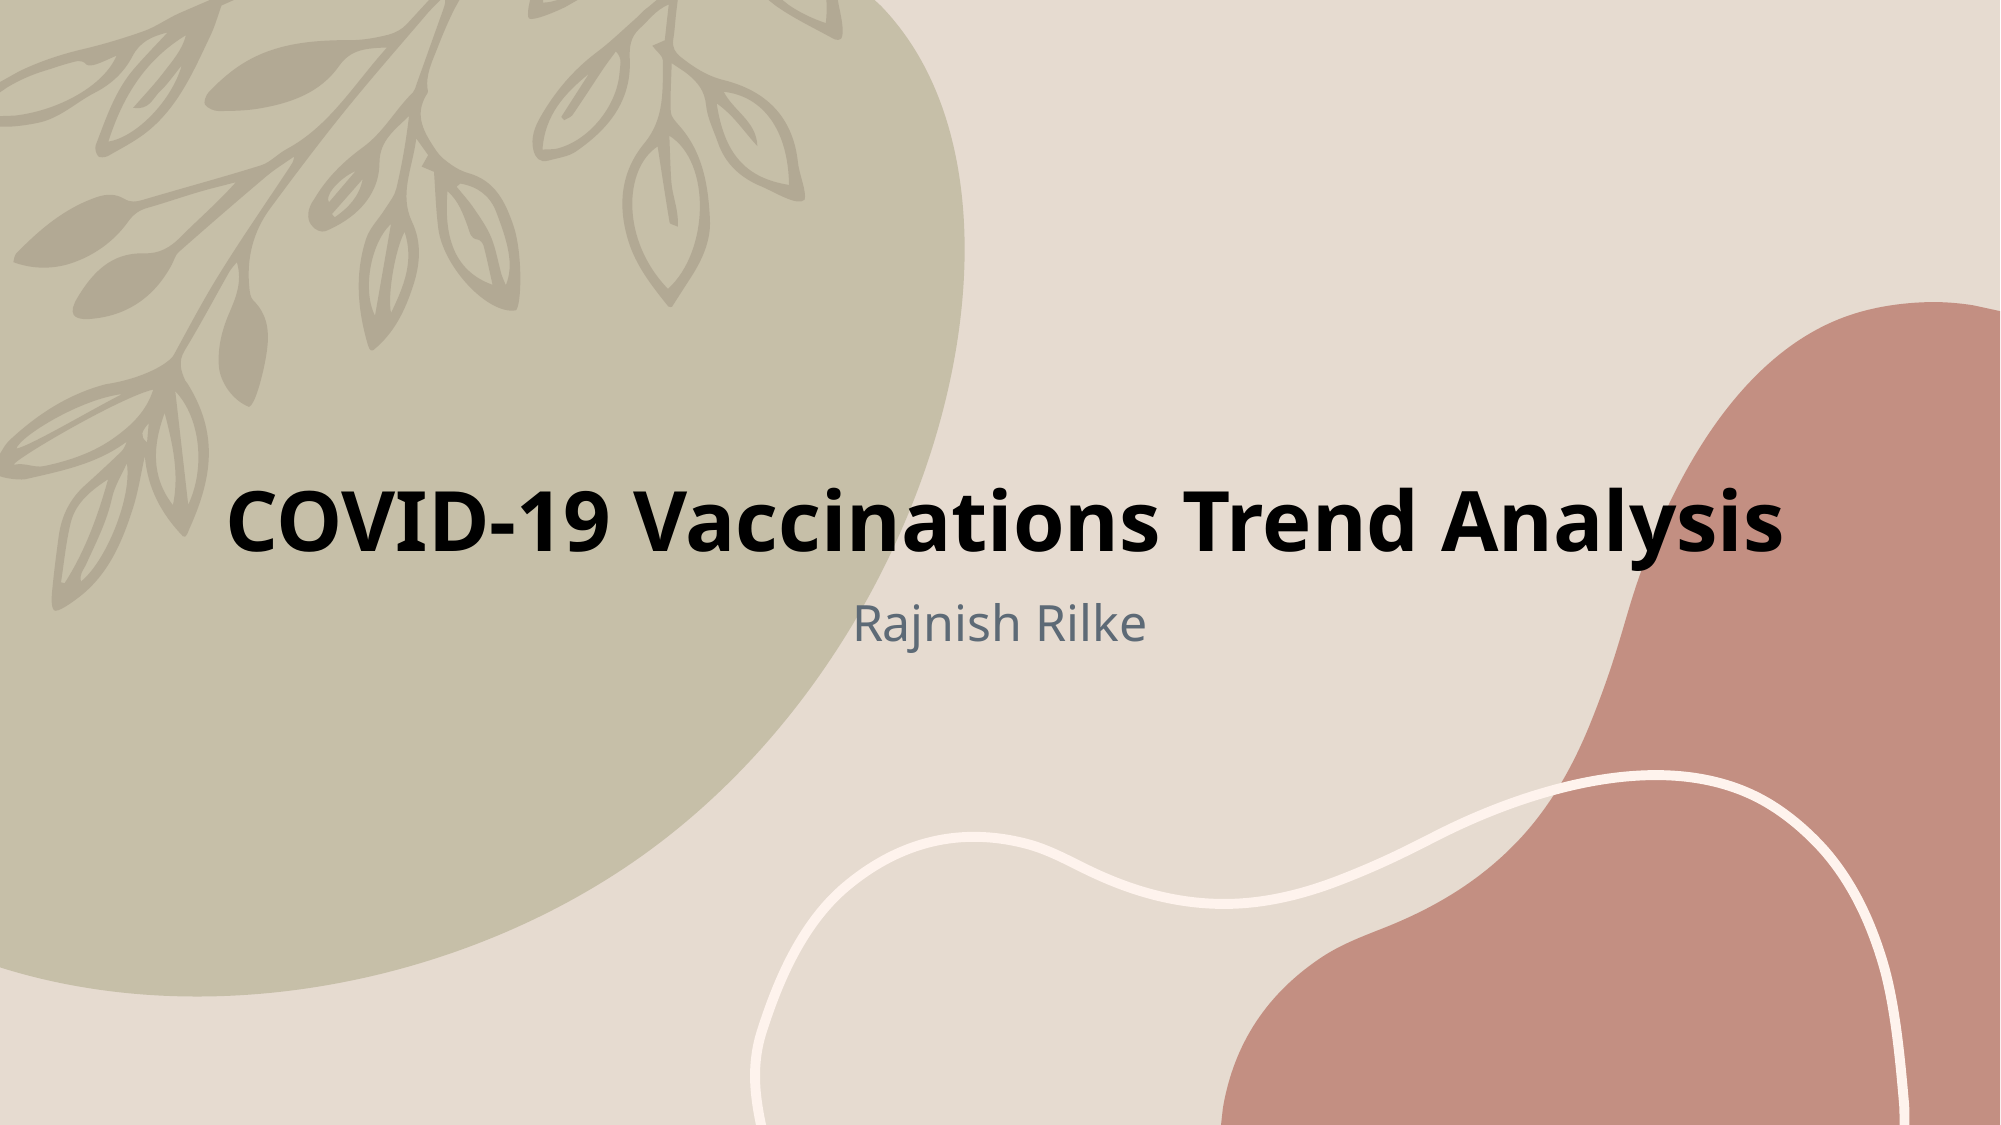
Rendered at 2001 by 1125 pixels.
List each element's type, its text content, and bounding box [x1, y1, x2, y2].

title COVID-19 Vaccinations Trend Analysis [94, 184, 1917, 576]
subtitle Rajnish Rilke [249, 590, 1750, 863]
